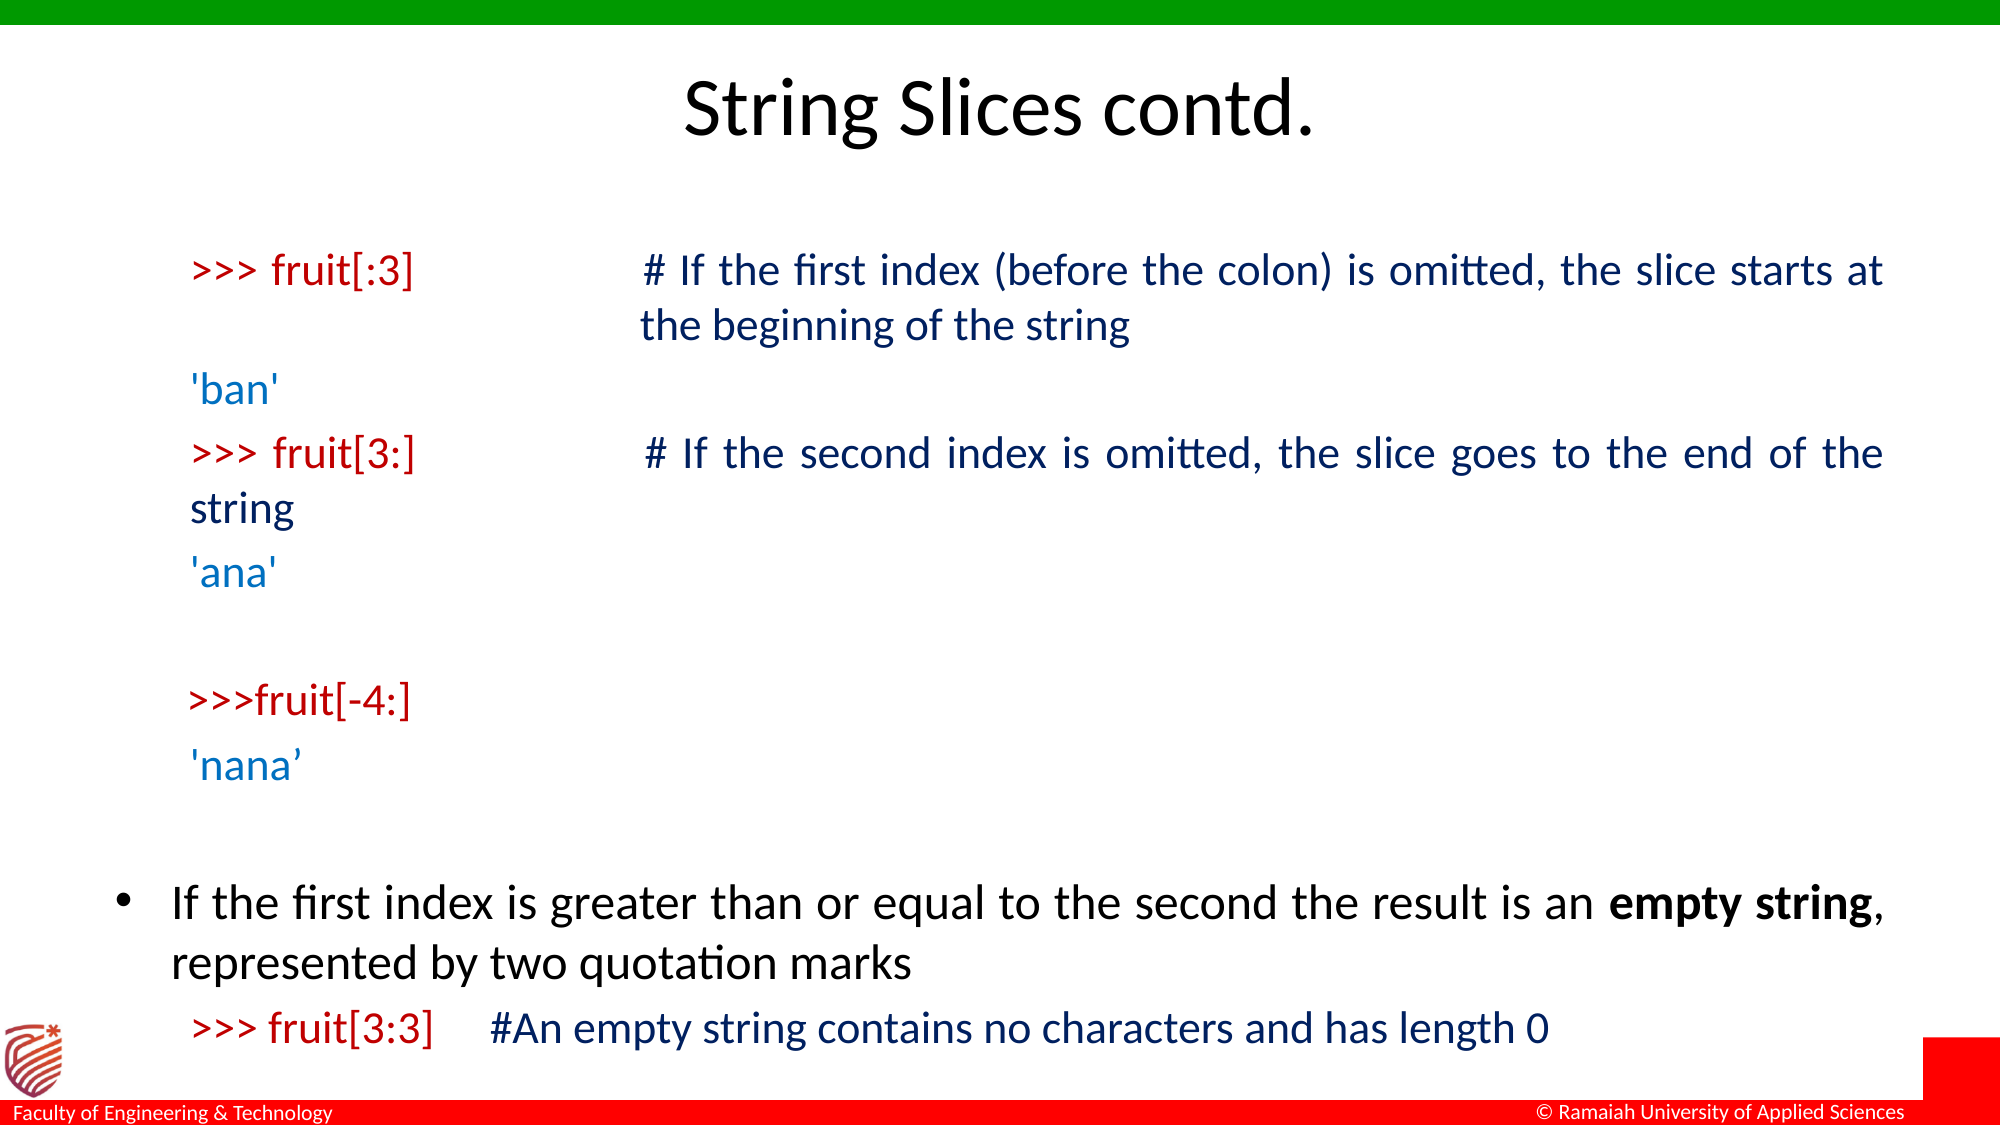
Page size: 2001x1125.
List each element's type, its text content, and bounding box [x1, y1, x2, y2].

list >>> fruit[:3] # If the first index (before the colon) is omitted, the slice starts at the beginning of the string 'ban' >>> fruit[3:] # If the second index is omitted, the slice goes to the end of the string 'ana' >>>fruit[-4:] 'nana’ If the first index is greater than or equal to the second the result is an empty string, represented by two quotation marks >>> fruit[3:3] #An empty string contains no characters and has length 0 [99, 232, 1900, 1086]
title String Slices contd. [99, 45, 1900, 232]
picture [0, 1013, 69, 1100]
